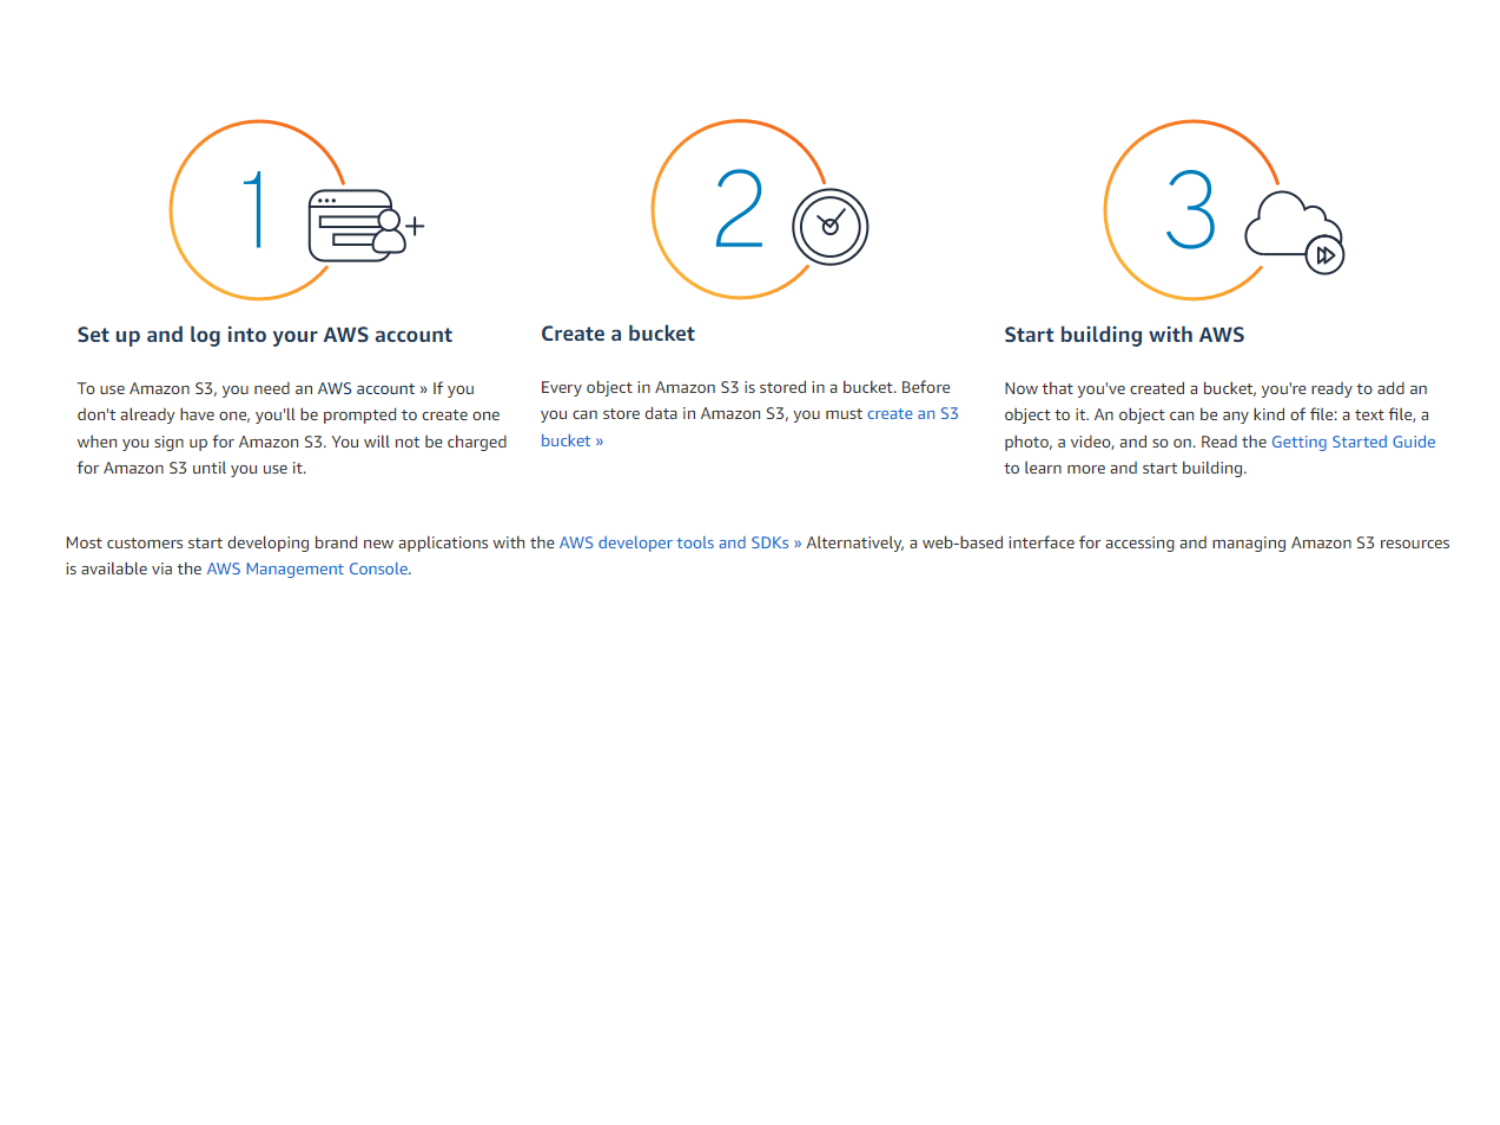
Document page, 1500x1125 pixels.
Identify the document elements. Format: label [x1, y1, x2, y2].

picture [0, 87, 1500, 604]
